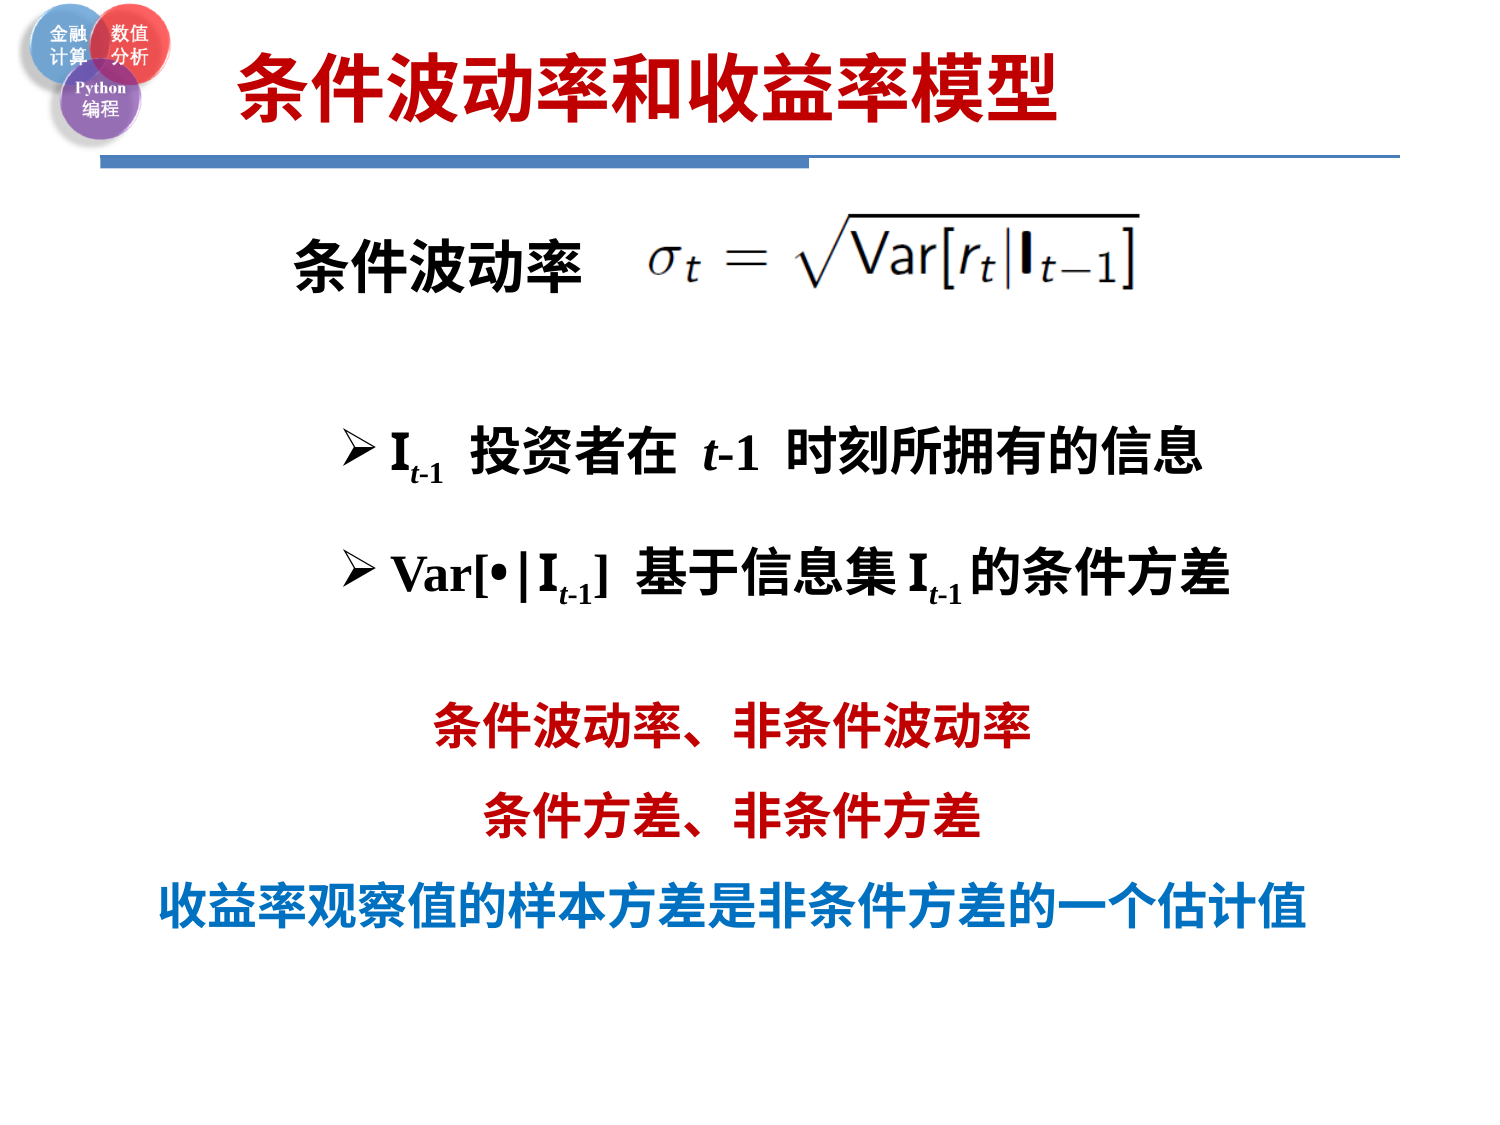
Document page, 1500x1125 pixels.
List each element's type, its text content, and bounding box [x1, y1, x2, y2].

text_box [100, 156, 1400, 169]
list It-1 投资者在 t-1 时刻所拥有的信息 Var[•|It-1] 基于信息集It-1的条件方差 [236, 360, 1329, 622]
text_box 条件波动率 [277, 222, 691, 308]
text_box 条件波动率和收益率模型 [220, 21, 1357, 152]
picture [643, 208, 1142, 293]
picture [17, 0, 172, 154]
text_box 条件波动率、非条件波动率 条件方差、非条件方差 收益率观察值的样本方差是非条件方差的一个估计值 [76, 656, 1388, 942]
